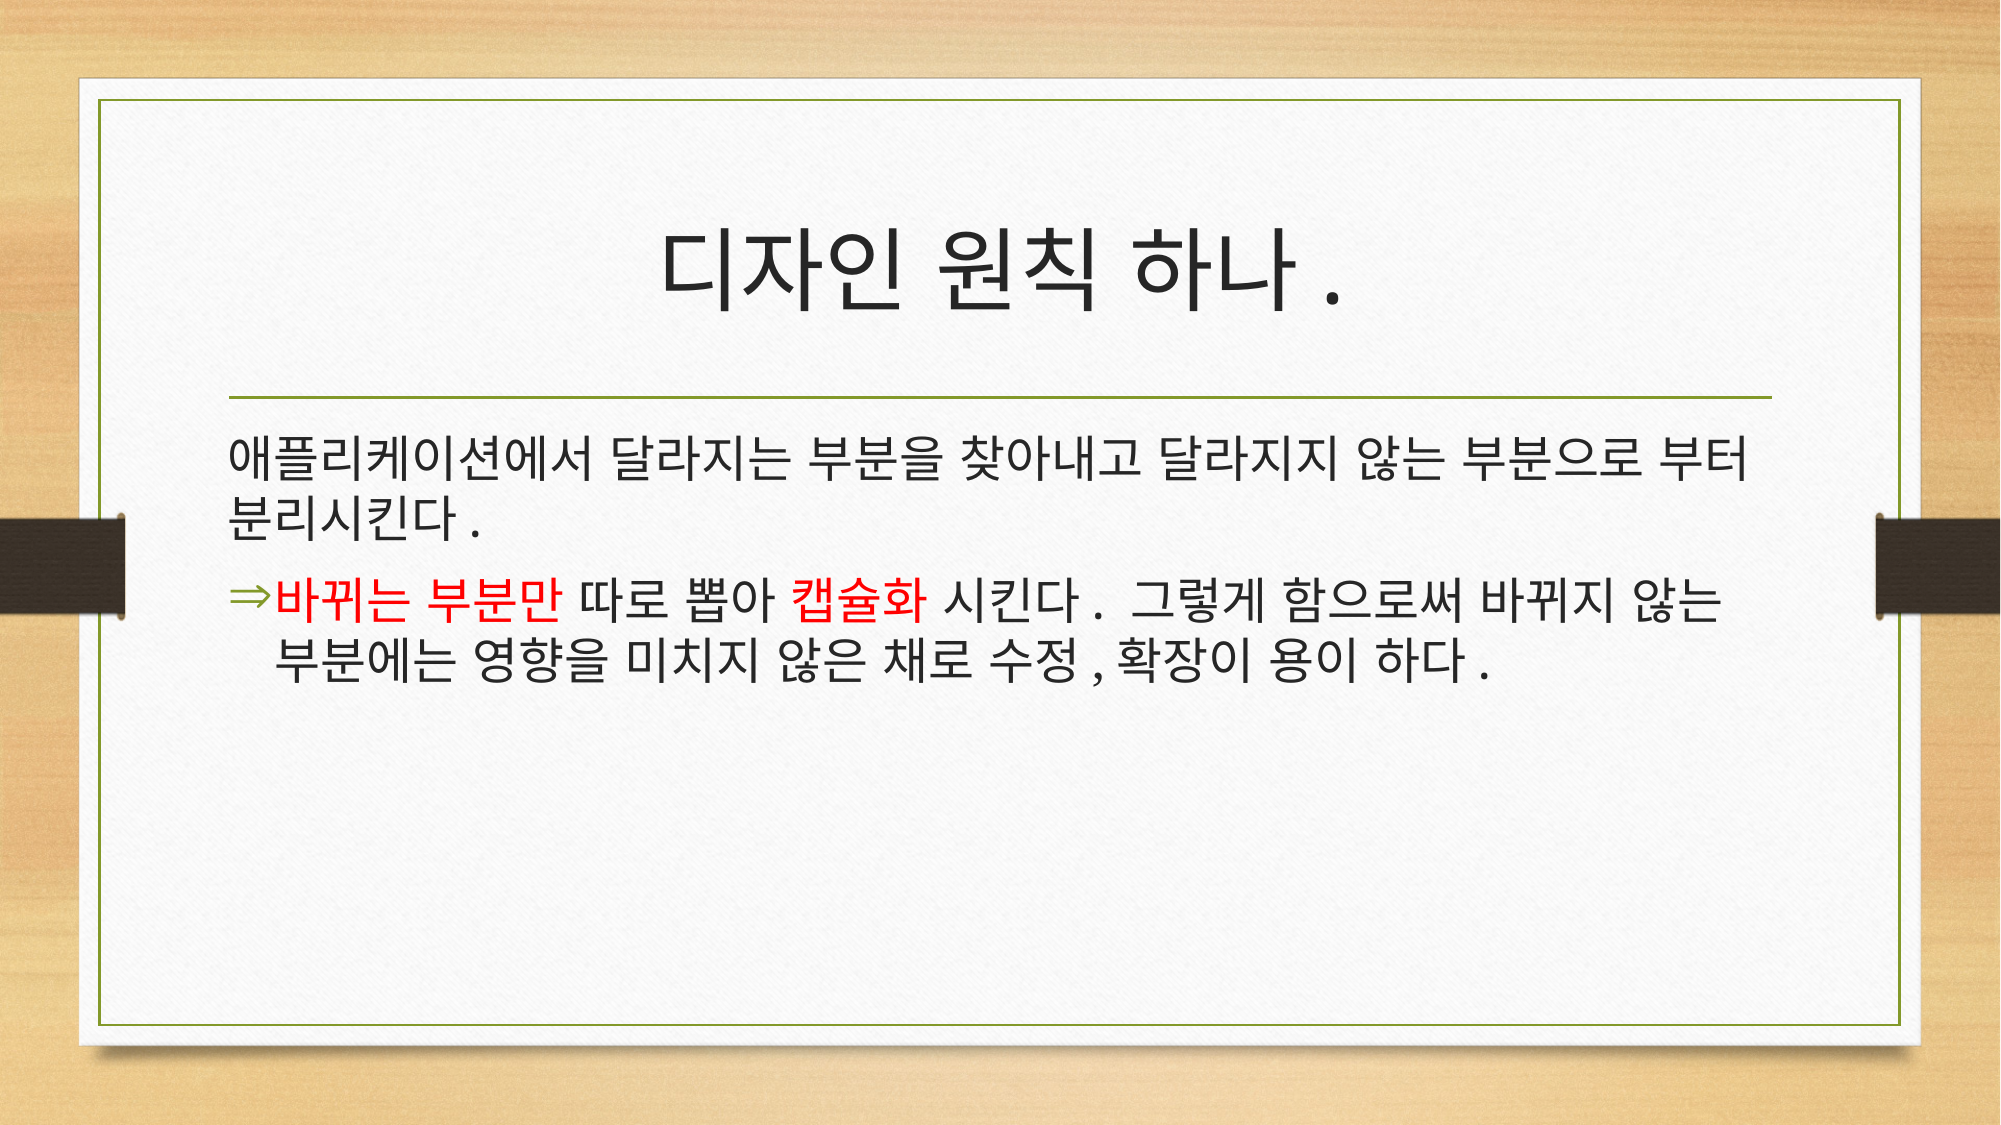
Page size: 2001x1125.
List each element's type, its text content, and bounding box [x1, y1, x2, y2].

list 애플리케이션에서 달라지는 부분을 찾아내고 달라지지 않는 부분으로 부터 분리시킨다. 바뀌는 부분만 따로 뽑아 캡슐화 시킨다. 그렇게 함으로써 바뀌지 않는 부분에는 영향을 미치지 않은 채로 수정,확장이 용이 하다. [212, 419, 1788, 964]
picture [0, 0, 2001, 1125]
title 디자인 원칙 하나. [212, 161, 1788, 375]
